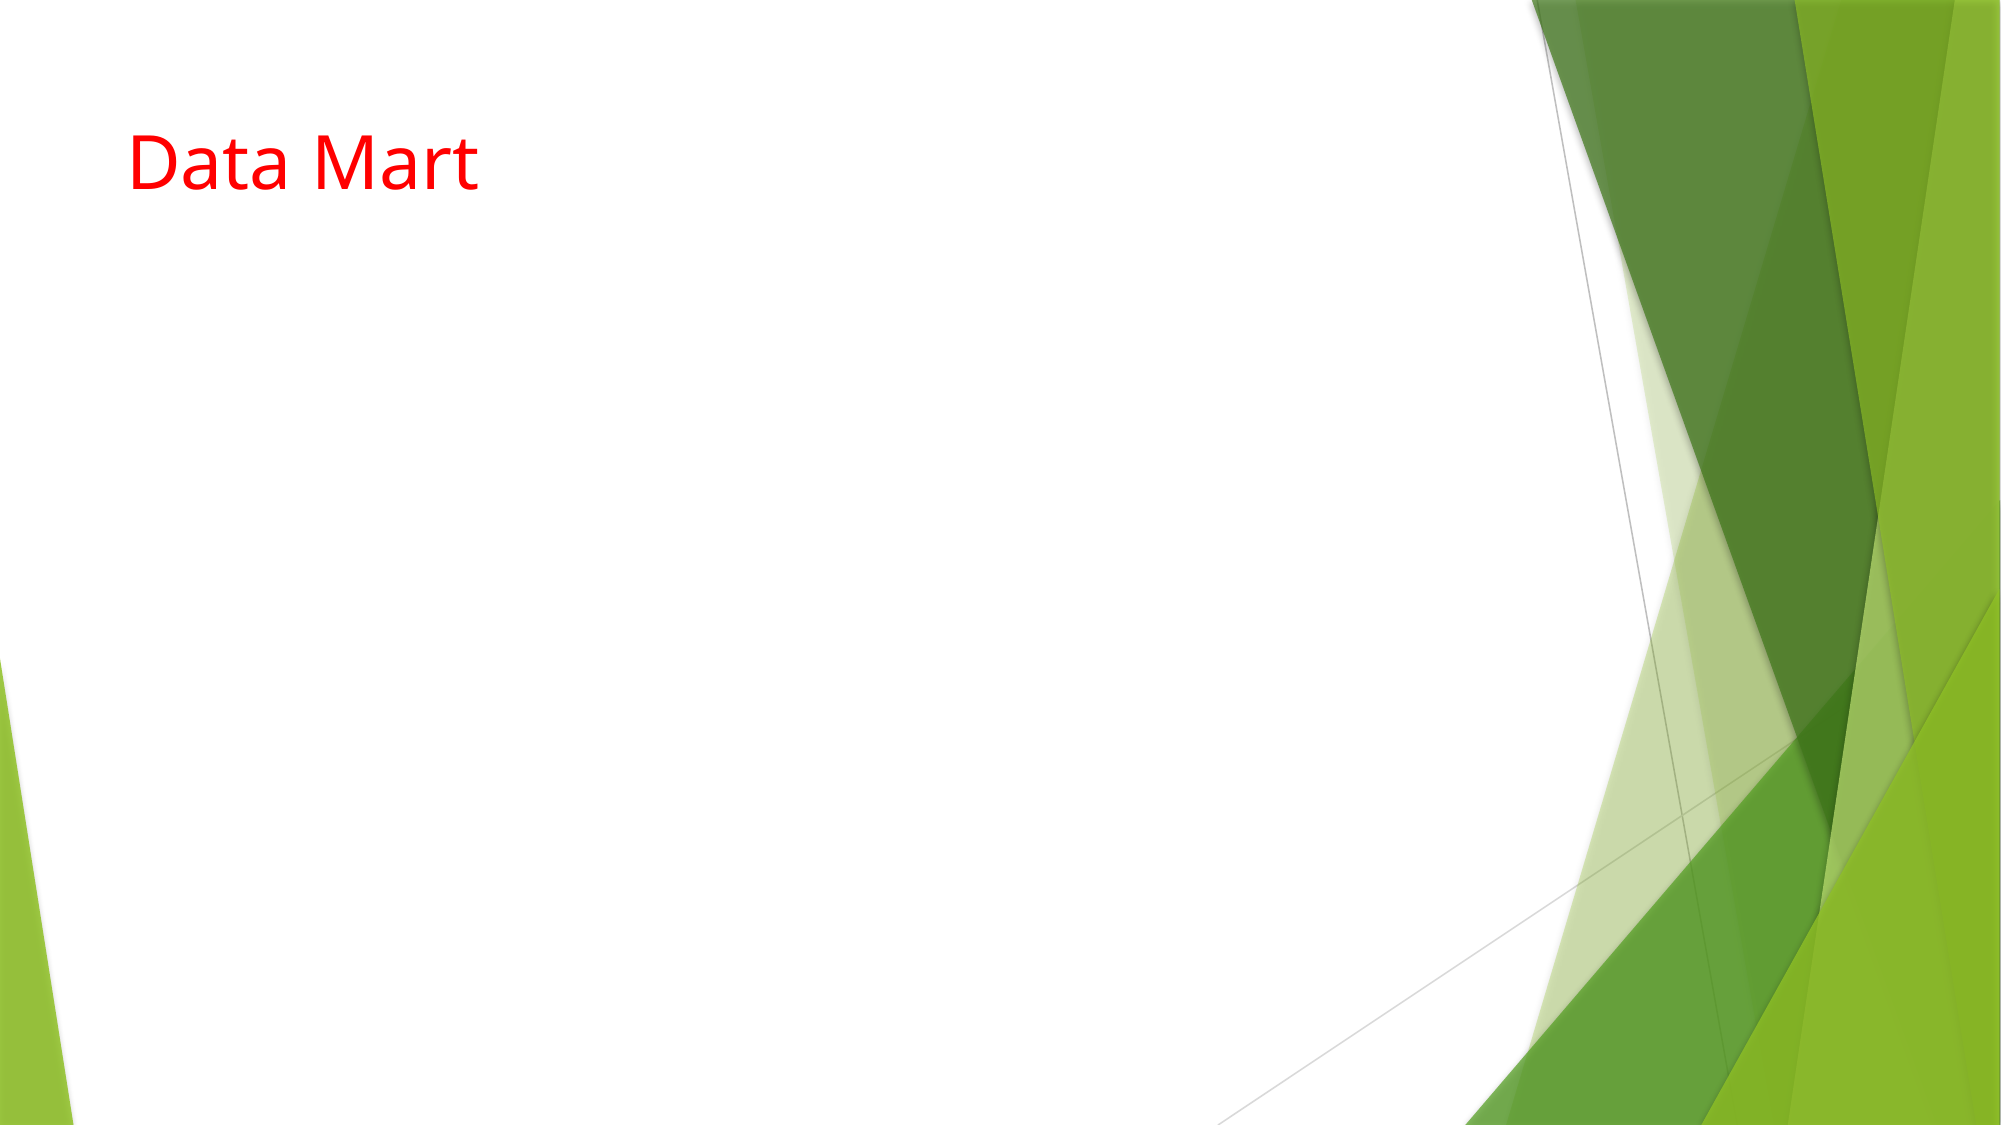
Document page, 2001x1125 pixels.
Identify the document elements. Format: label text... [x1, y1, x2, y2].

text_box Data Mart [111, 107, 1522, 324]
